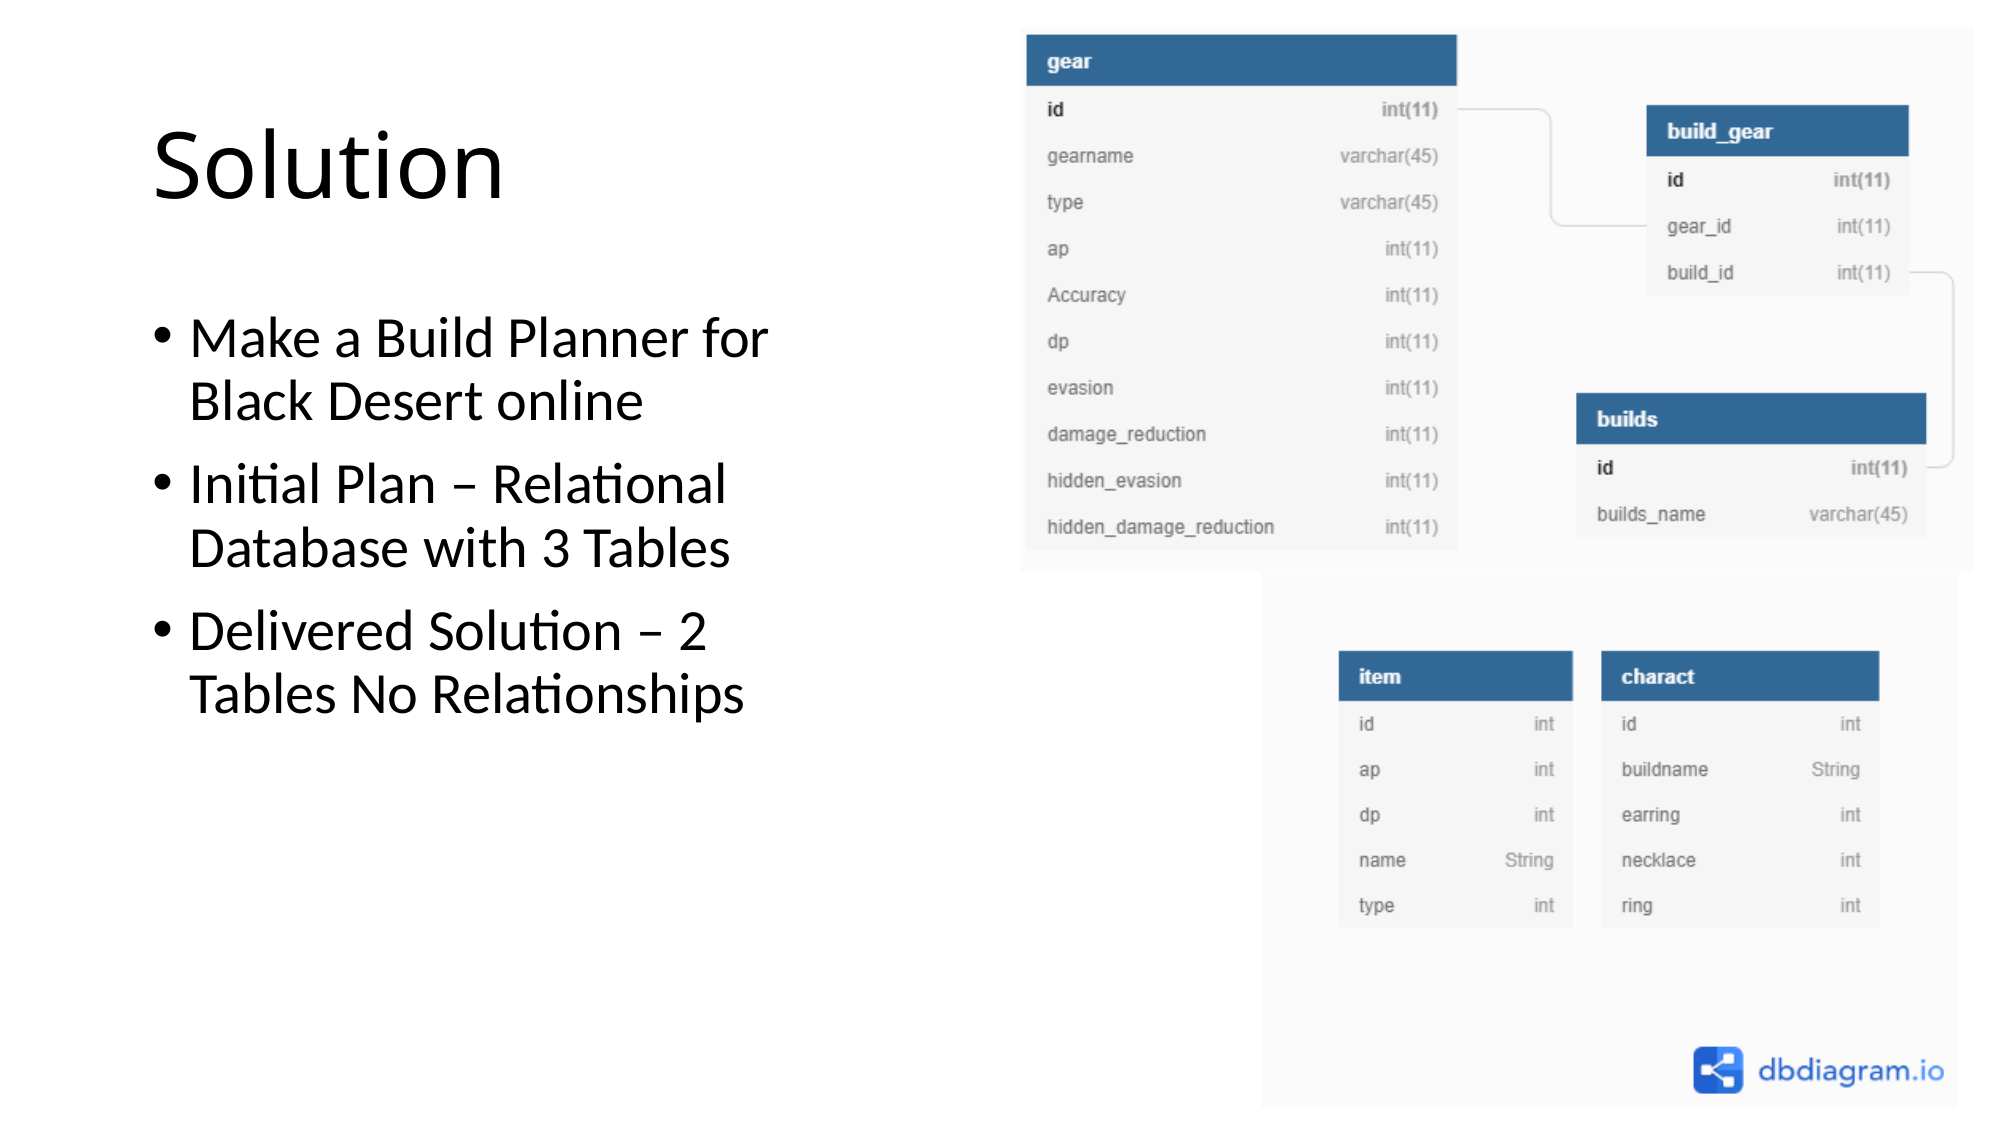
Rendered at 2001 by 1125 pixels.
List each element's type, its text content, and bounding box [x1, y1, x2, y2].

picture [1261, 573, 1958, 1108]
title Solution [137, 59, 1020, 278]
list Make a Build Planner for Black Desert online Initial Plan – Relational Database with 3 Tables Delivered Solution – 2 Tables No Relationships [137, 299, 859, 1014]
picture [1020, 27, 1974, 572]
